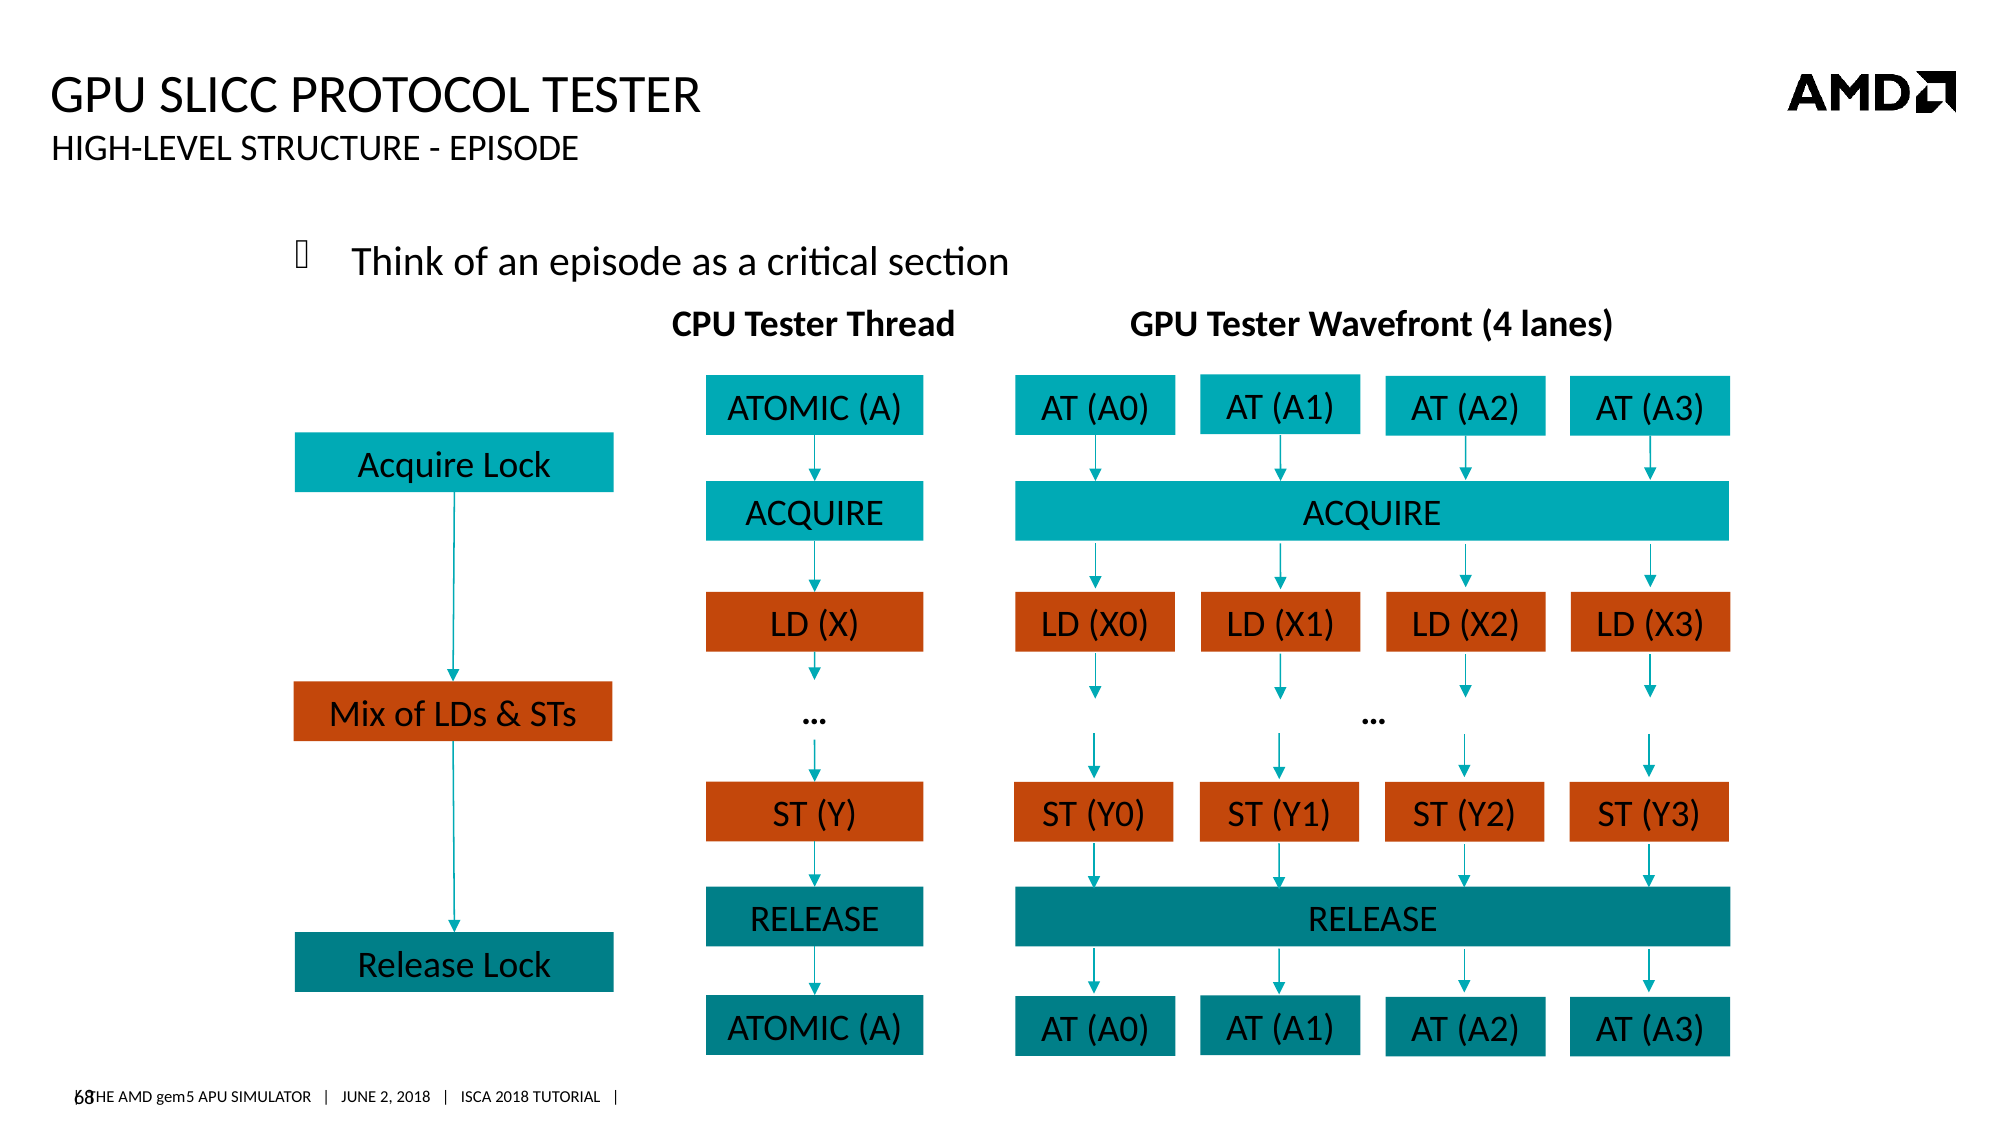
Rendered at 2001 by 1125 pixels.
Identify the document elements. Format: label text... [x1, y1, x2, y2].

text_box ST (Y3) [1569, 781, 1729, 842]
text_box AT (A1) [1200, 995, 1361, 1056]
text_box AT (A0) [1015, 375, 1176, 435]
text_box ACQUIRE [706, 481, 924, 541]
text_box LD (X1) [1201, 591, 1361, 652]
text_box ATOMIC (A) [706, 995, 924, 1055]
text_box GPU Tester Wavefront (4 lanes) [1107, 291, 1638, 352]
text_box Mix of LDs & STs [293, 681, 613, 742]
text_box AT (A0) [1015, 996, 1176, 1056]
text_box ST (Y2) [1385, 781, 1545, 842]
text_box AT (A3) [1570, 996, 1731, 1057]
list High-level structure - episode [51, 123, 1762, 171]
text_box AT (A2) [1385, 375, 1546, 436]
text_box LD (X0) [1015, 591, 1175, 652]
text_box CPU Tester Thread [654, 291, 974, 352]
picture [1787, 71, 1956, 113]
text_box AT (A1) [1200, 374, 1361, 435]
text_box ST (Y1) [1199, 781, 1360, 842]
text_box Acquire Lock [294, 432, 614, 493]
text_box … [1017, 679, 1731, 740]
text_box LD (X) [706, 591, 924, 652]
text_box … [754, 679, 875, 740]
text_box RELEASE [706, 886, 924, 947]
text_box Think of an episode as a critical section [295, 226, 1701, 304]
text_box AT (A2) [1385, 996, 1546, 1057]
text_box LD (X3) [1570, 591, 1731, 652]
text_box RELEASE [1015, 886, 1731, 947]
text_box Release Lock [294, 932, 614, 992]
title GPU slicc protocol tester [50, 45, 1761, 124]
text_box ST (Y0) [1014, 781, 1174, 842]
text_box ATOMIC (A) [706, 375, 924, 435]
text_box ACQUIRE [1015, 481, 1729, 541]
text_box AT (A3) [1570, 375, 1731, 436]
text_box LD (X2) [1386, 591, 1546, 652]
text_box ST (Y) [706, 781, 924, 842]
